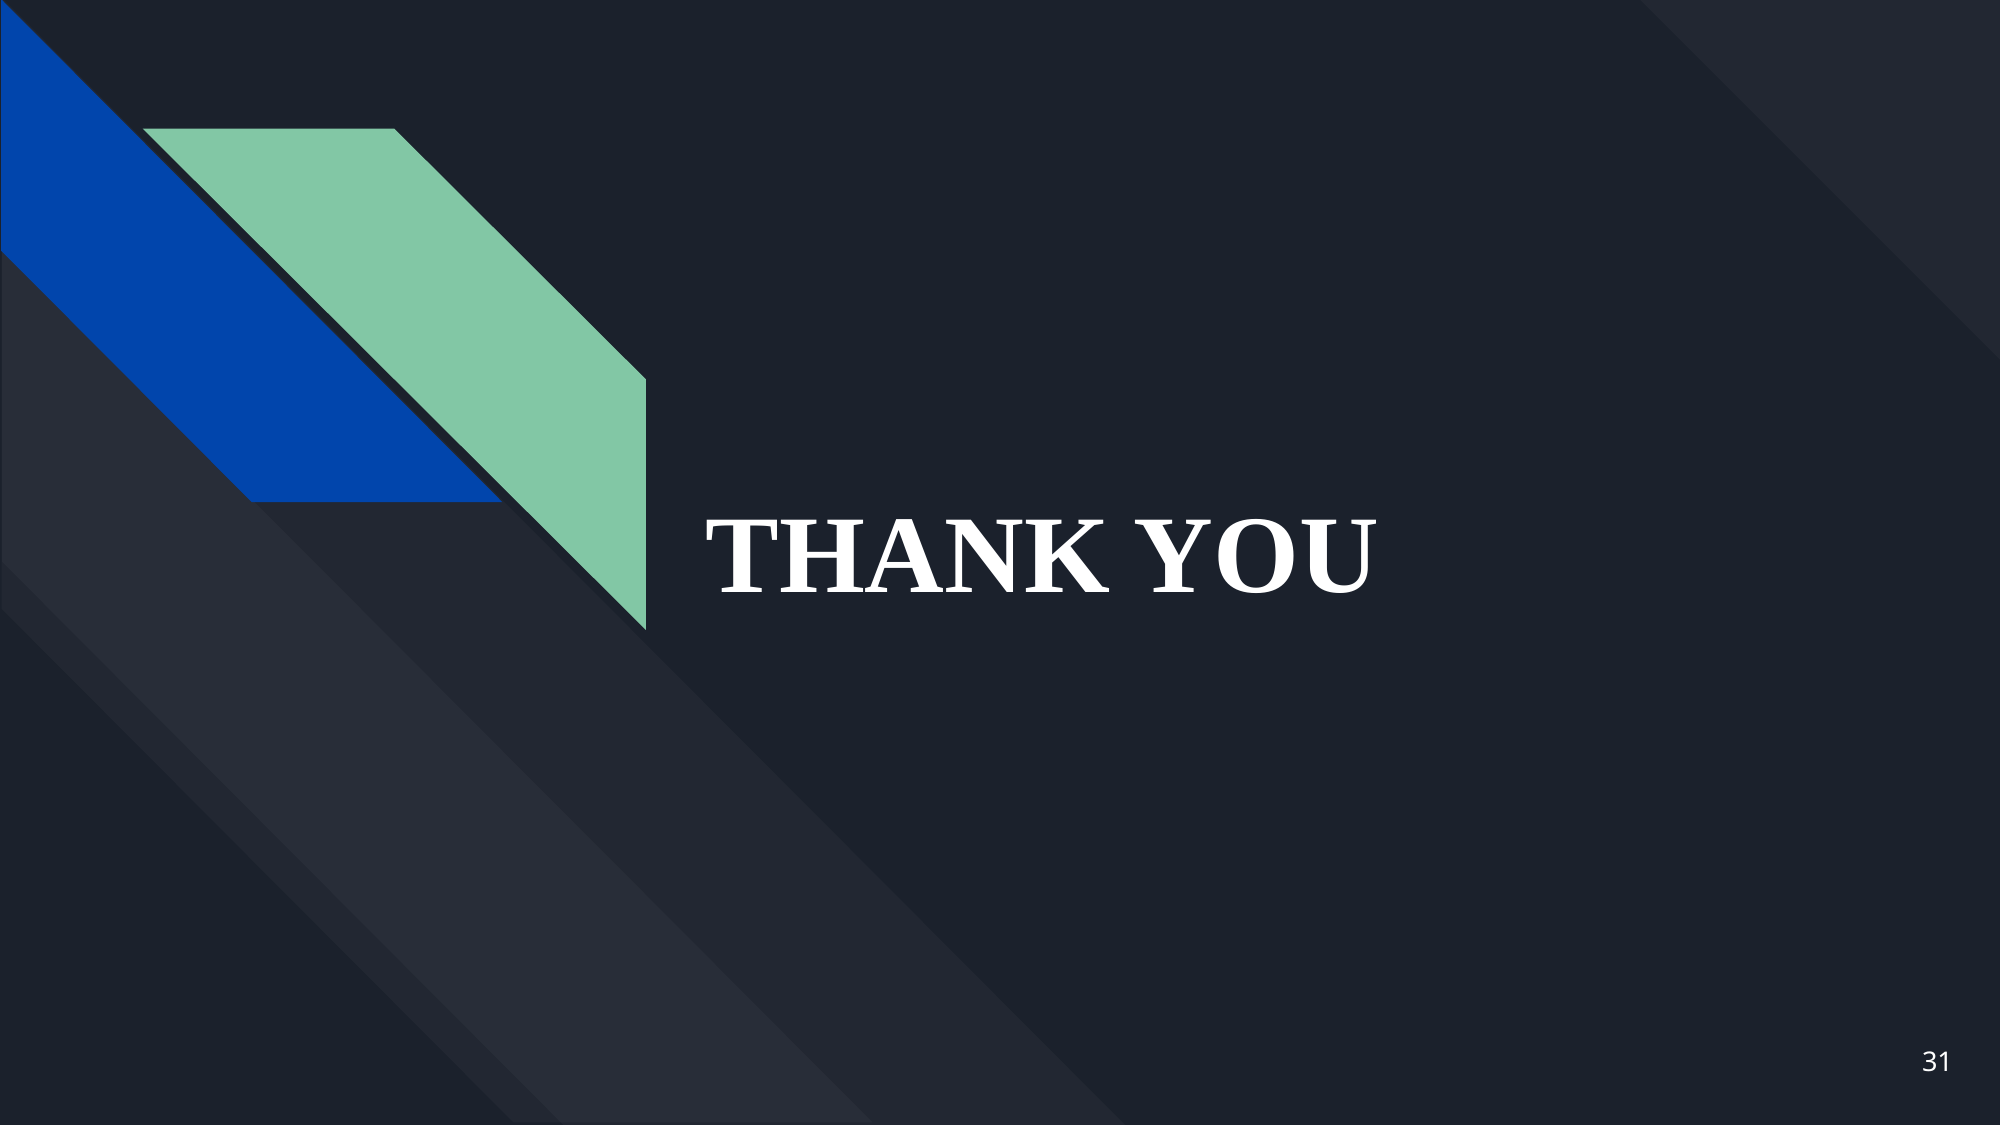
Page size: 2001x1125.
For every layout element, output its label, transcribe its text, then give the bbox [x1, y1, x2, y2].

slide_number ‹#› [1853, 1019, 1974, 1106]
title THANK YOU [58, 342, 2000, 740]
text_box [151, 88, 1814, 225]
